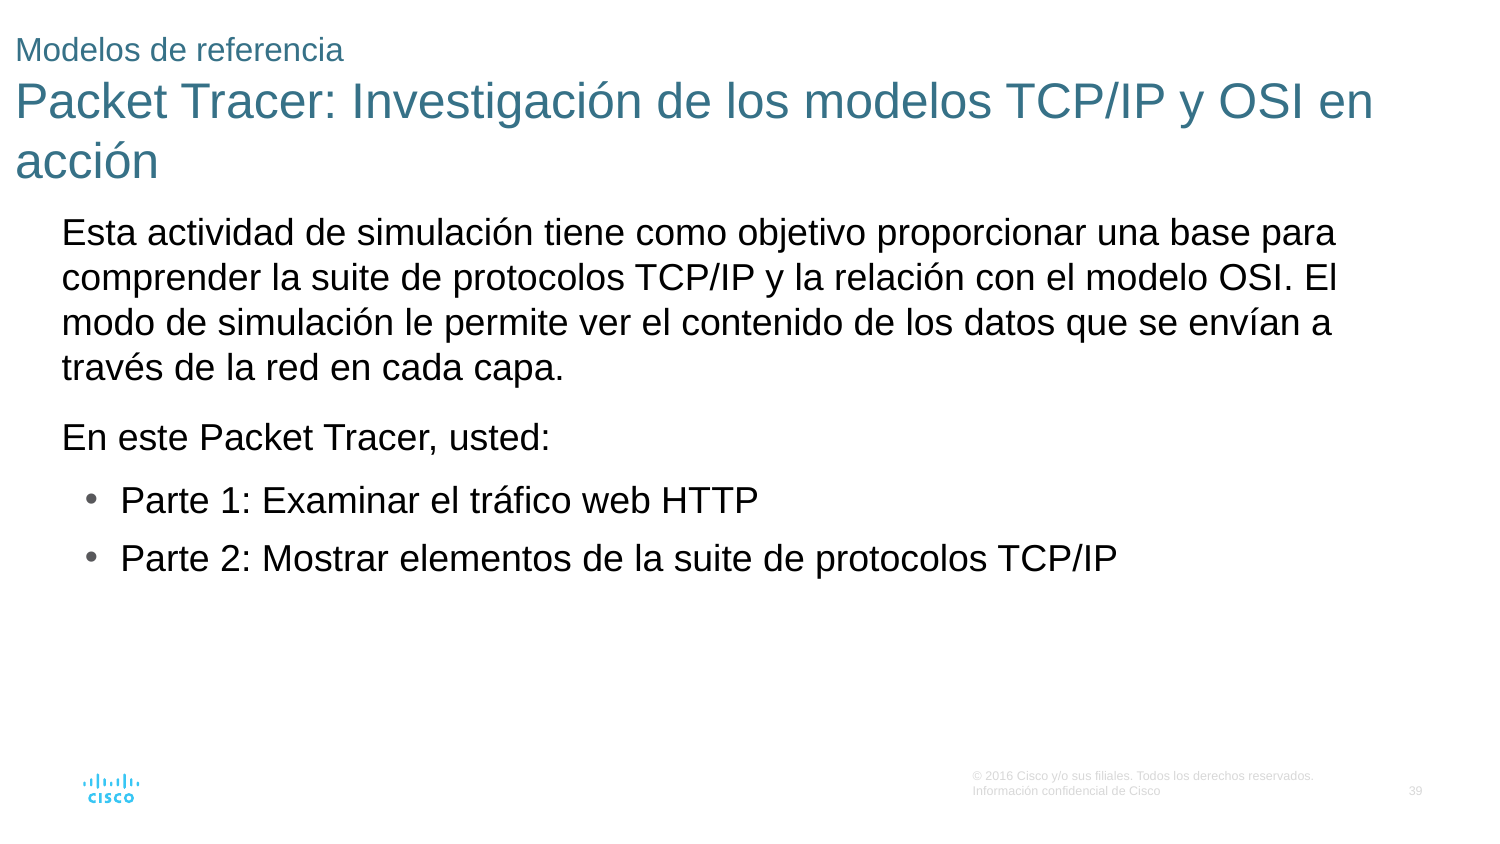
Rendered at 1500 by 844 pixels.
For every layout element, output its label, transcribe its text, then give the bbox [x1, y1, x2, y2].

title Modelos de referencia Packet Tracer: Investigación de los modelos TCP/IP y OSI en acción [0, 46, 1500, 171]
list Esta actividad de simulación tiene como objetivo proporcionar una base para comprender la suite de protocolos TCP/IP y la relación con el modelo OSI. El modo de simulación le permite ver el contenido de los datos que se envían a través de la red en cada capa. En este Packet Tracer, usted: Parte 1: Examinar el tráfico web HTTP Parte 2: Mostrar elementos de la suite de protocolos TCP/IP [46, 200, 1454, 720]
